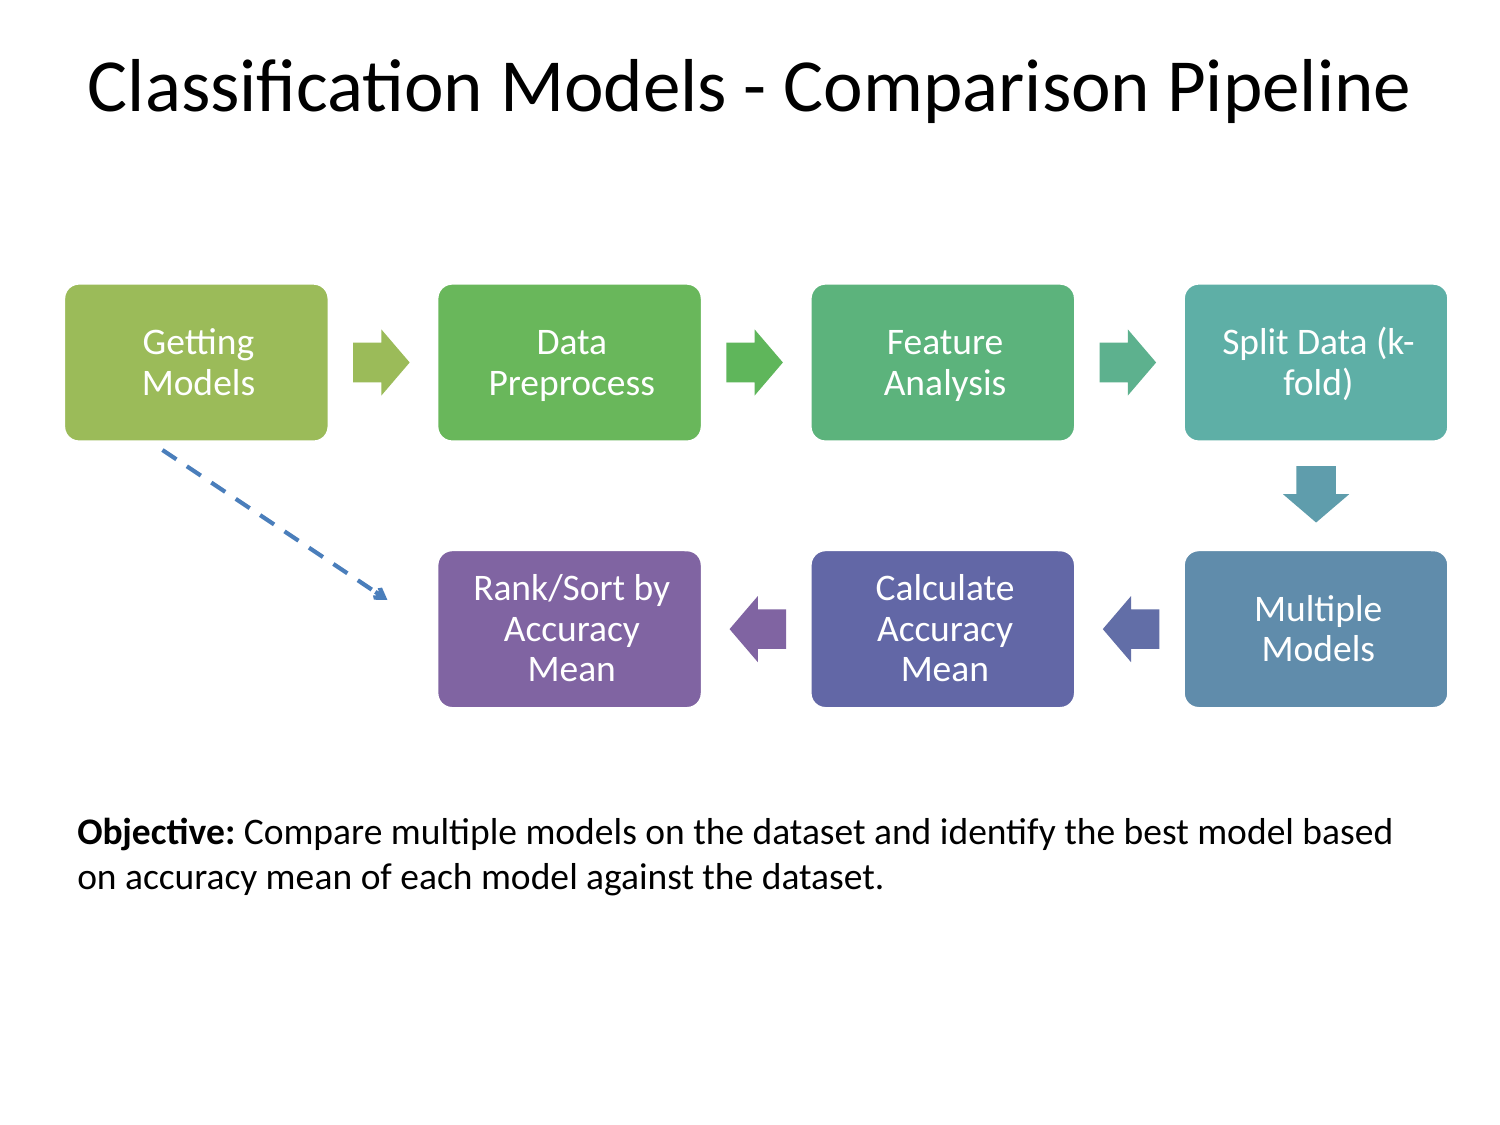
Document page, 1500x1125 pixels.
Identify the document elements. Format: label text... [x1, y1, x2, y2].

title Classification Models - Comparison Pipeline [12, 12, 1488, 150]
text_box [162, 449, 388, 601]
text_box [62, 162, 1451, 830]
text_box Objective: Compare multiple models on the dataset and identify the best model based on accuracy mean of each model against the dataset. [62, 837, 1450, 905]
